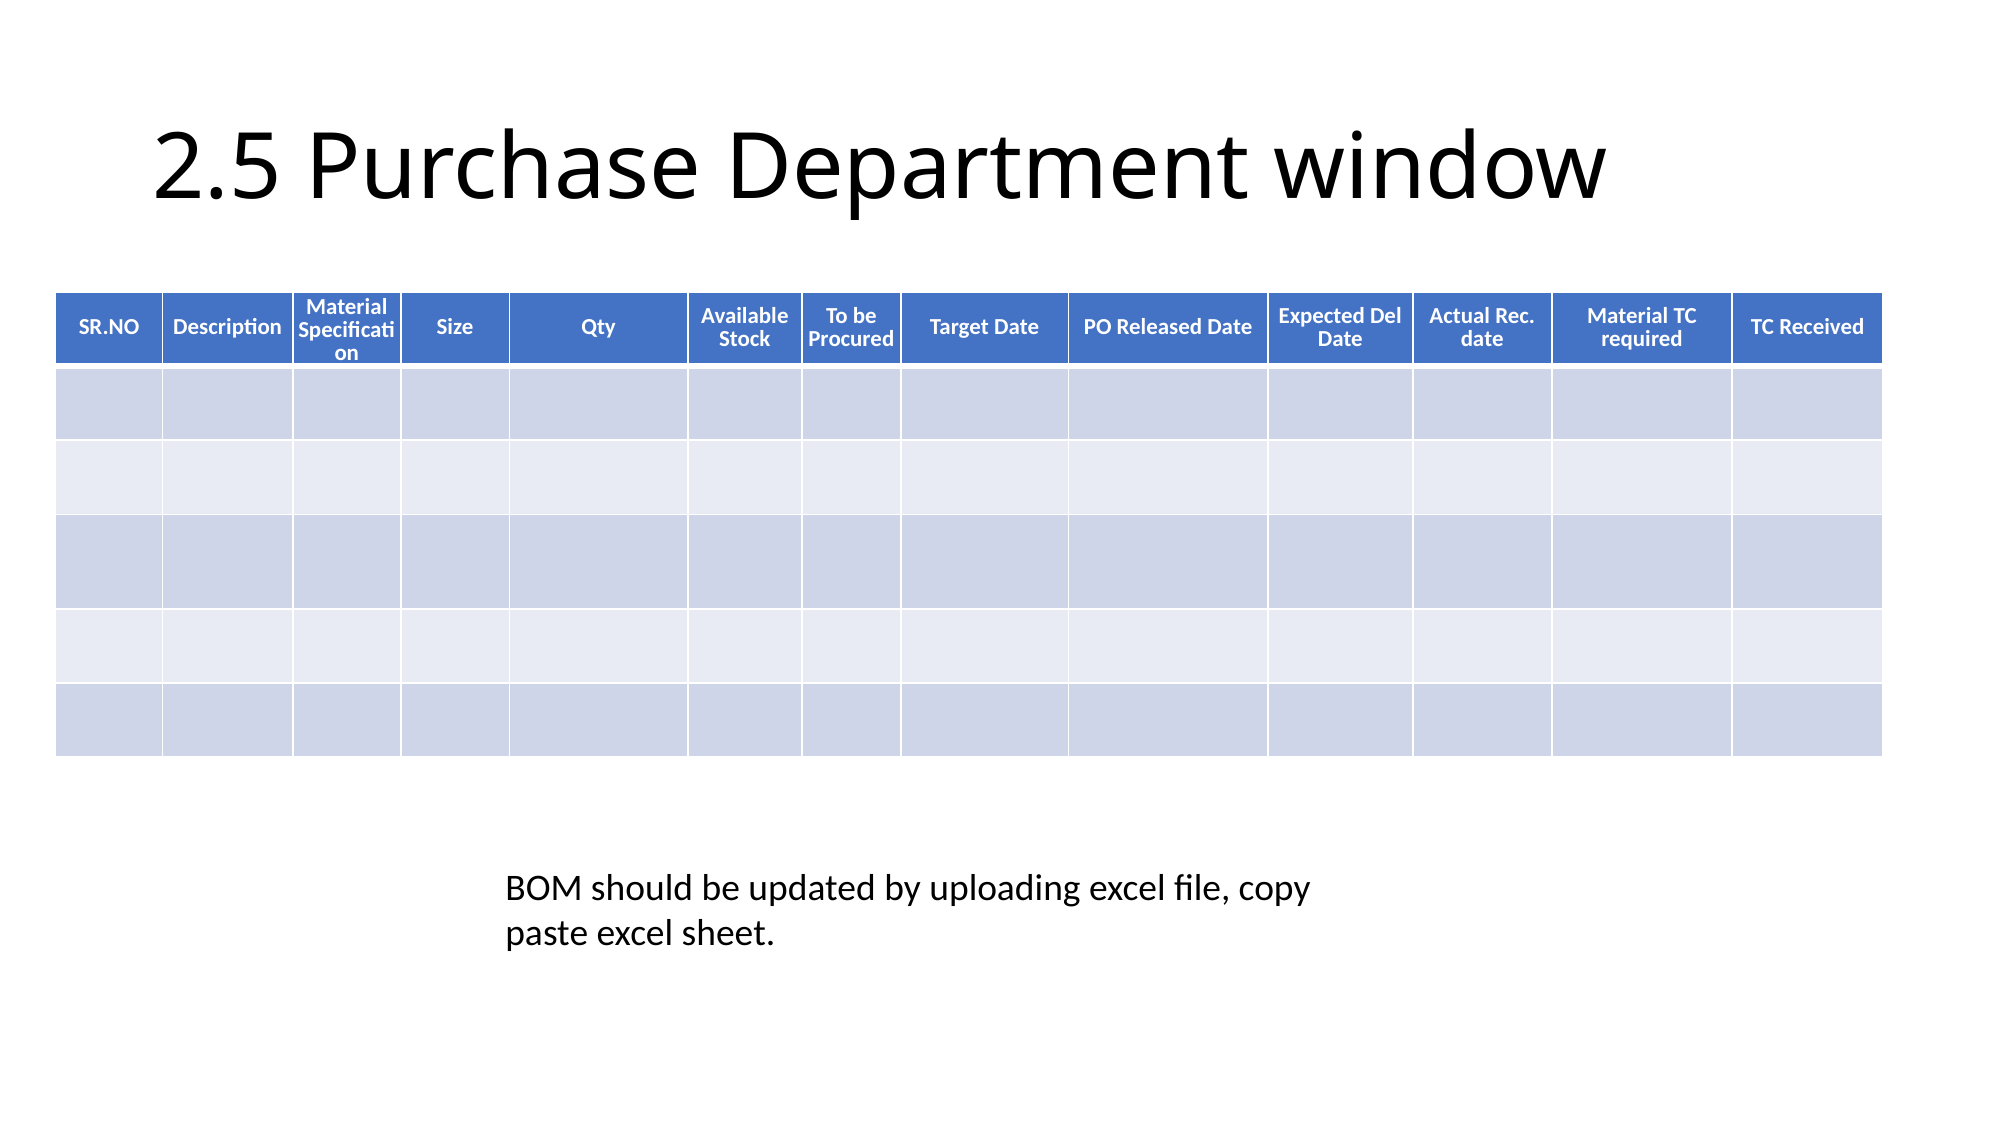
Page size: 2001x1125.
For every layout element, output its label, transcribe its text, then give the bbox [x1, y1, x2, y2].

table_header Description [163, 293, 292, 363]
table_cell [902, 369, 1068, 439]
table_cell [1414, 515, 1551, 608]
table_cell [1414, 610, 1551, 682]
table_cell [803, 610, 900, 682]
table_header Material TC required [1553, 293, 1731, 363]
table_cell [402, 369, 509, 439]
table_cell [402, 441, 509, 514]
table_cell [1269, 441, 1412, 514]
table_cell [56, 684, 162, 756]
table_cell [163, 441, 292, 514]
table_cell [902, 684, 1068, 756]
table_cell [1269, 515, 1412, 608]
table_cell [689, 515, 801, 608]
table_cell [1553, 441, 1731, 514]
table_cell [1414, 684, 1551, 756]
table_header PO Released Date [1069, 293, 1267, 363]
table_cell [1414, 441, 1551, 514]
table_cell [1269, 369, 1412, 439]
table_cell [510, 369, 687, 439]
table_cell [902, 610, 1068, 682]
table_cell [1414, 369, 1551, 439]
table_cell [803, 684, 900, 756]
table_cell [294, 369, 400, 439]
table_cell [402, 515, 509, 608]
table_header Actual Rec. date [1414, 293, 1551, 363]
table_cell [1553, 684, 1731, 756]
table_cell [163, 369, 292, 439]
table_cell [902, 441, 1068, 514]
table_header Expected Del Date [1269, 293, 1412, 363]
table_cell [163, 515, 292, 608]
table_cell [56, 441, 162, 514]
table_cell [689, 684, 801, 756]
table_cell [1069, 515, 1267, 608]
table_cell [1553, 610, 1731, 682]
table_cell [1553, 515, 1731, 608]
table_cell [803, 369, 900, 439]
table_cell [510, 610, 687, 682]
table_cell [902, 515, 1068, 608]
table_cell [1733, 610, 1882, 682]
table_cell [56, 515, 162, 608]
text_box BOM should be updated by uploading excel file, copy paste excel sheet. [490, 855, 1387, 961]
table_header TC Received [1733, 293, 1882, 363]
table_cell [689, 610, 801, 682]
table_cell [689, 441, 801, 514]
table_cell [1553, 369, 1731, 439]
table_cell [1733, 369, 1882, 439]
table_cell [56, 610, 162, 682]
table_cell [1733, 515, 1882, 608]
table_cell [294, 515, 400, 608]
table_cell [163, 610, 292, 682]
table_cell [294, 684, 400, 756]
title 2.5 Purchase Department window [137, 59, 1863, 278]
table_cell [510, 684, 687, 756]
table_cell [1069, 684, 1267, 756]
table_cell [1069, 441, 1267, 514]
table_header Size [402, 293, 509, 363]
table_cell [1069, 610, 1267, 682]
table_cell [689, 369, 801, 439]
table_cell [510, 441, 687, 514]
table_cell [402, 610, 509, 682]
table_header Available Stock [689, 293, 801, 363]
table_cell [163, 684, 292, 756]
table_cell [1733, 441, 1882, 514]
table_cell [1733, 684, 1882, 756]
table_cell [1069, 369, 1267, 439]
table_cell [1269, 610, 1412, 682]
table_cell [294, 441, 400, 514]
table_header To be Procured [803, 293, 900, 363]
table_cell [510, 515, 687, 608]
table_cell [1269, 684, 1412, 756]
table_header Qty [510, 293, 687, 363]
table_cell [56, 369, 162, 439]
table_cell [294, 610, 400, 682]
table_header SR.NO [56, 293, 162, 363]
table_cell [803, 515, 900, 608]
table_header Material Specification [294, 293, 400, 363]
table_cell [803, 441, 900, 514]
table_cell [402, 684, 509, 756]
table_header Target Date [902, 293, 1068, 363]
